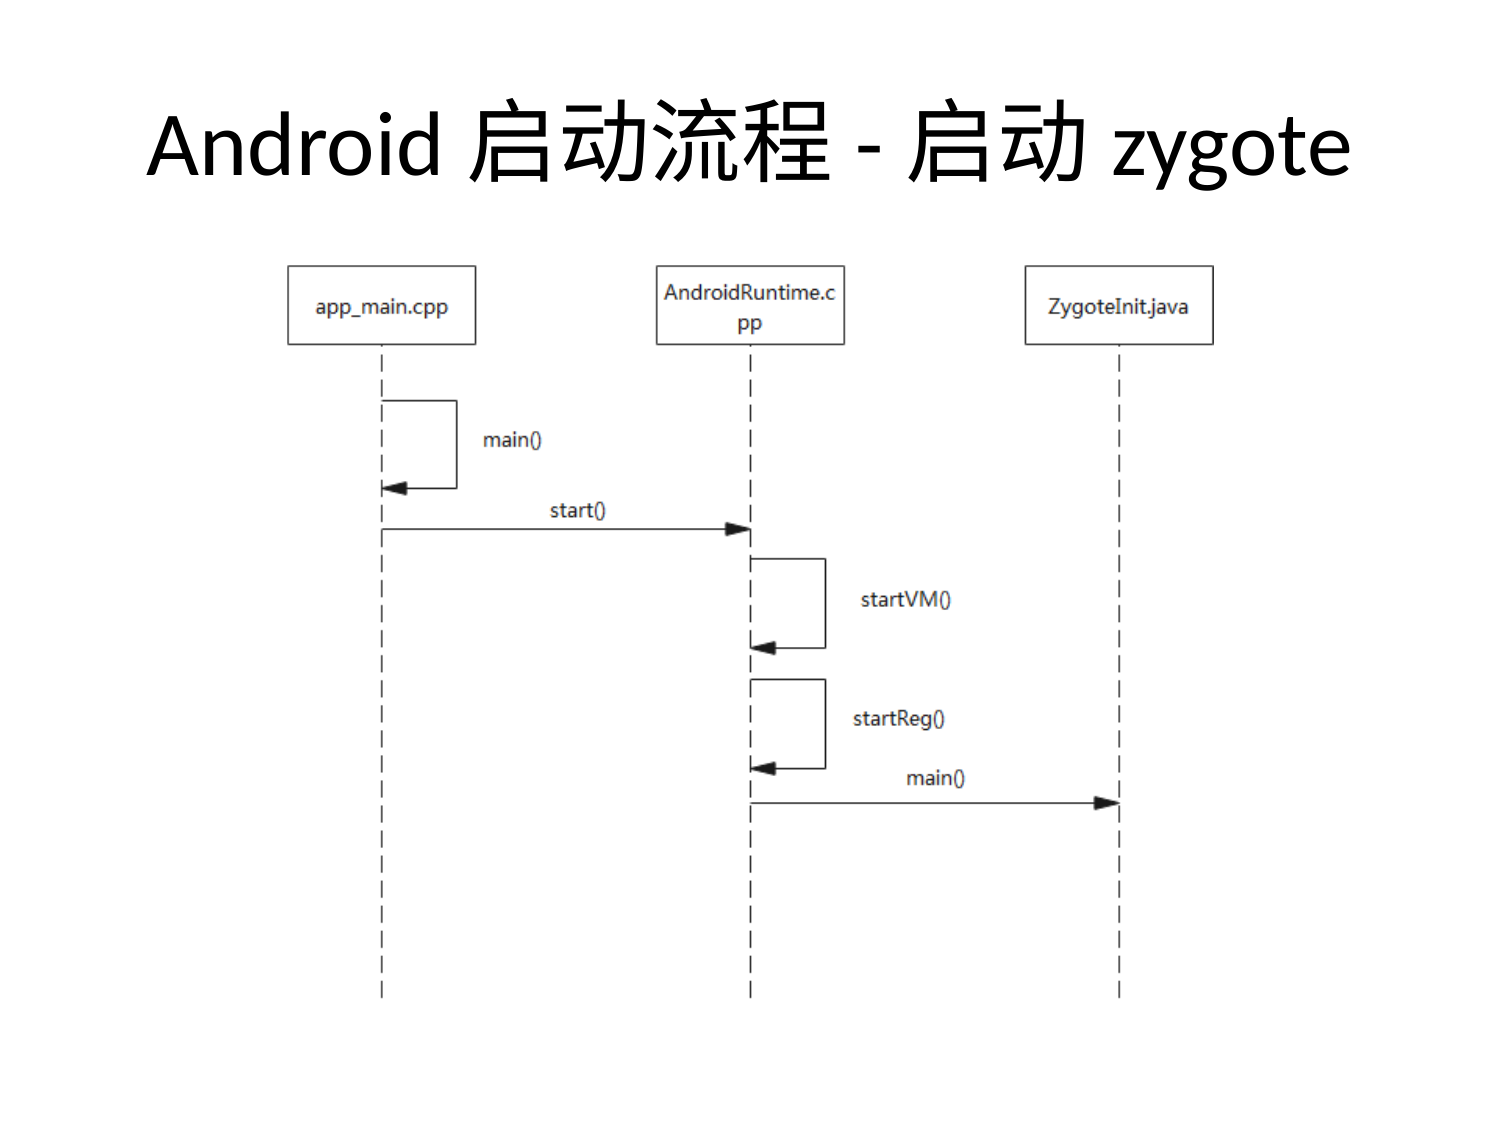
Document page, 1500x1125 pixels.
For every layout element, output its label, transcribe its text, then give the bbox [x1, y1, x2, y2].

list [285, 264, 1215, 1003]
title Android启动流程-启动zygote [75, 45, 1425, 233]
